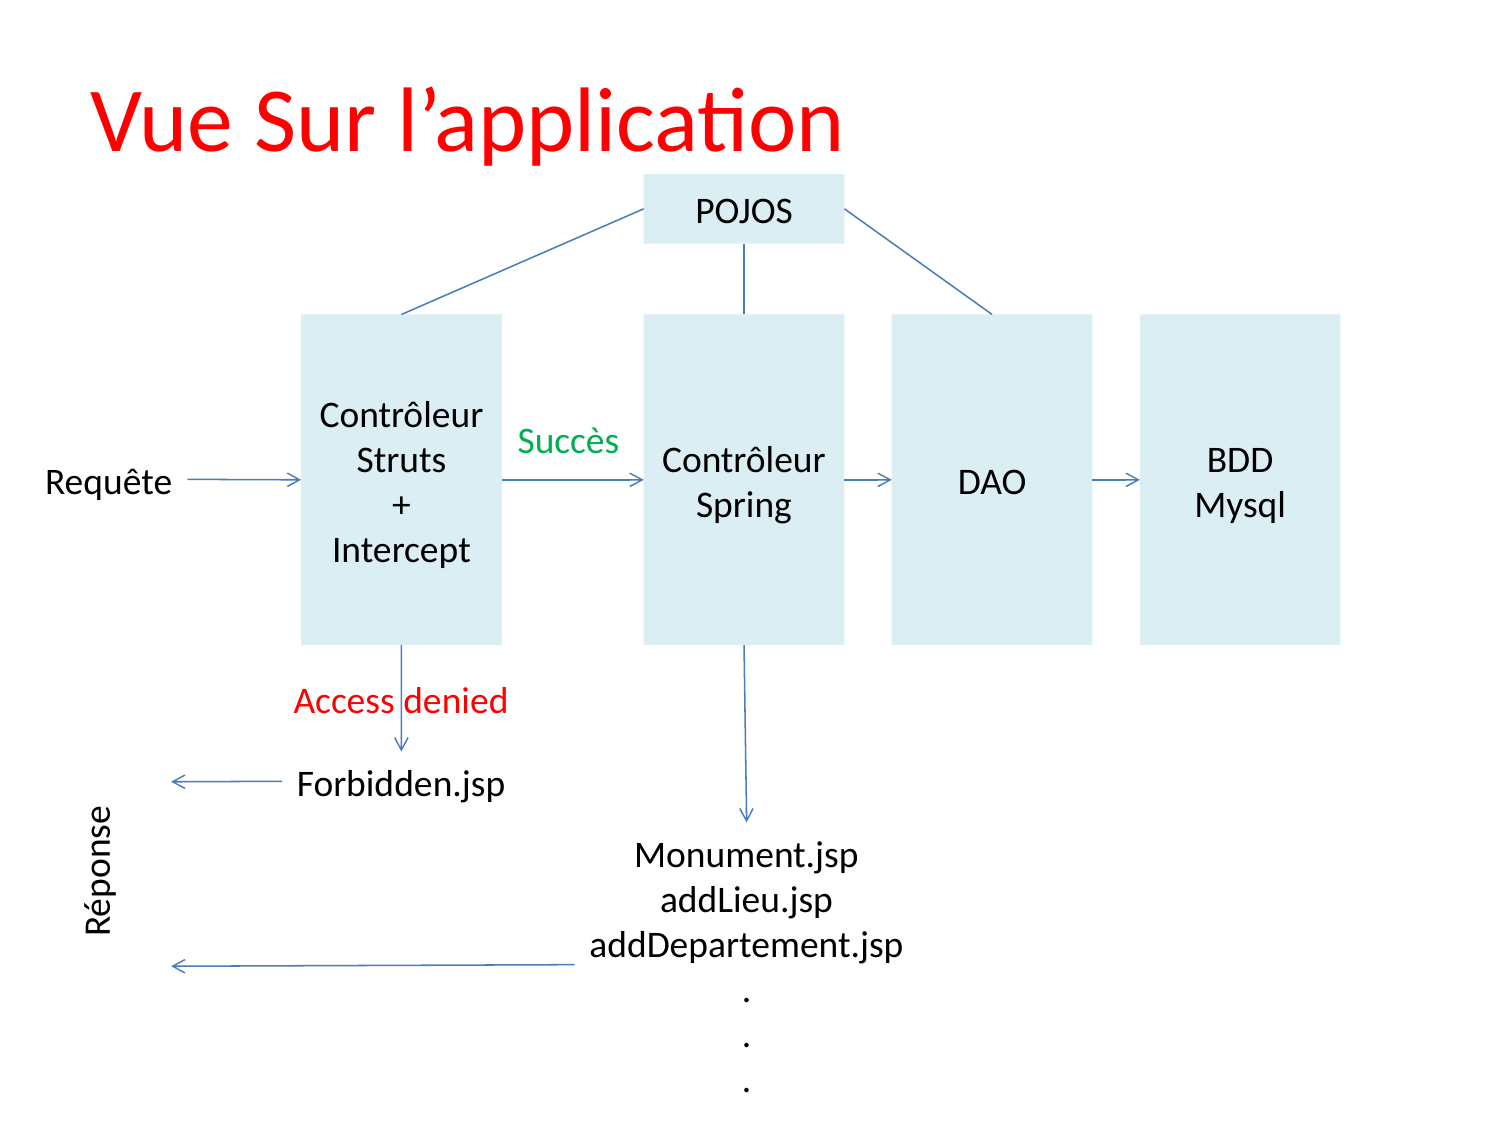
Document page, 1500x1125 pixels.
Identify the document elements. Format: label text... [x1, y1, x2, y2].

text_box DAO [890, 312, 1094, 647]
text_box Requête [30, 449, 188, 510]
text_box Contrôleur Spring [642, 312, 846, 647]
text_box Forbidden.jsp [282, 751, 521, 812]
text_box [401, 208, 644, 315]
text_box Access denied [278, 668, 396, 729]
text_box Contrôleur Struts + Intercept [299, 312, 504, 647]
text_box Monument.jsp addLieu.jsp addDepartement.jsp . . . [574, 822, 919, 1107]
text_box Réponse [64, 790, 125, 952]
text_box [743, 644, 747, 823]
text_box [844, 208, 993, 315]
title Vue Sur l’application [75, 45, 1425, 185]
text_box BDD Mysql [1138, 312, 1343, 647]
text_box Access denied [405, 668, 524, 729]
text_box POJOS [642, 172, 846, 246]
text_box Succès [502, 408, 635, 469]
